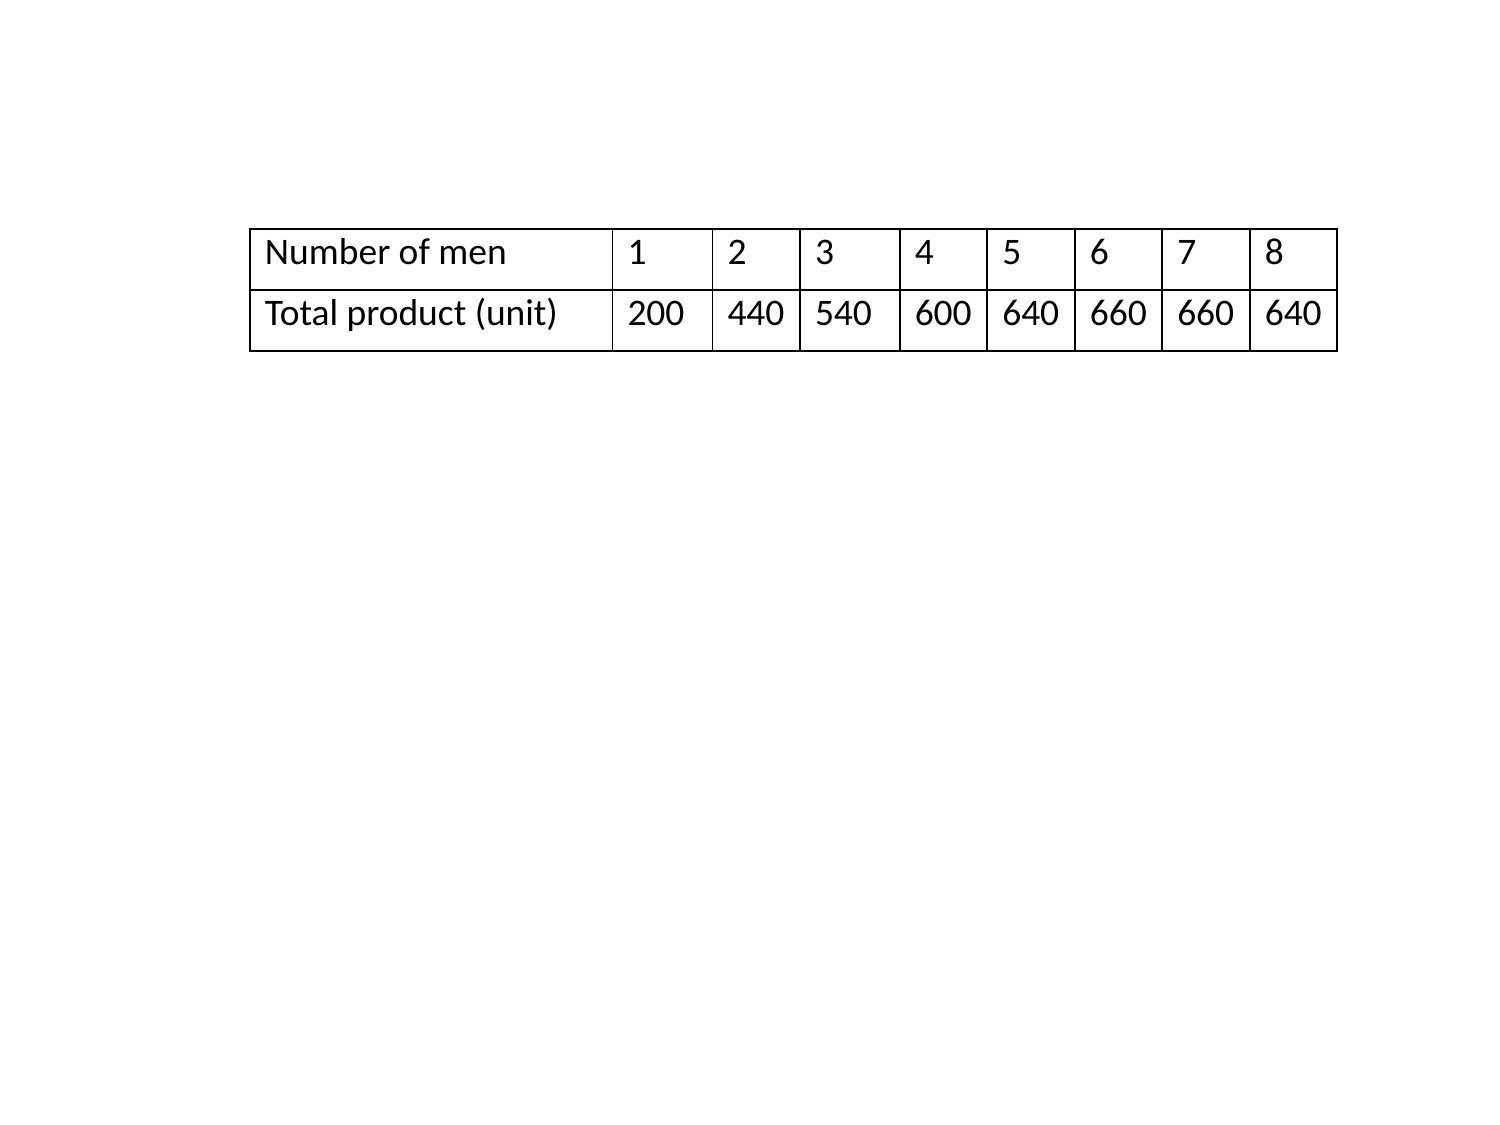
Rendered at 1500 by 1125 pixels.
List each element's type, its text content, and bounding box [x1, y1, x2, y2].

table_header 6 [1076, 230, 1161, 289]
table_cell 540 [801, 291, 899, 350]
table_cell 200 [613, 291, 712, 350]
table_header Number of men [251, 230, 612, 289]
table_cell 640 [1251, 291, 1336, 350]
table_cell 440 [713, 291, 799, 350]
table_cell 660 [1076, 291, 1161, 350]
table_header 8 [1251, 230, 1336, 289]
table_cell 600 [901, 291, 986, 350]
table_header 2 [713, 230, 799, 289]
table_header 3 [801, 230, 899, 289]
table_cell Total product (unit) [251, 291, 612, 350]
table_cell 660 [1163, 291, 1249, 350]
table_cell 640 [988, 291, 1074, 350]
table_header 1 [613, 230, 712, 289]
table_header 5 [988, 230, 1074, 289]
table_header 4 [901, 230, 986, 289]
table_header 7 [1163, 230, 1249, 289]
